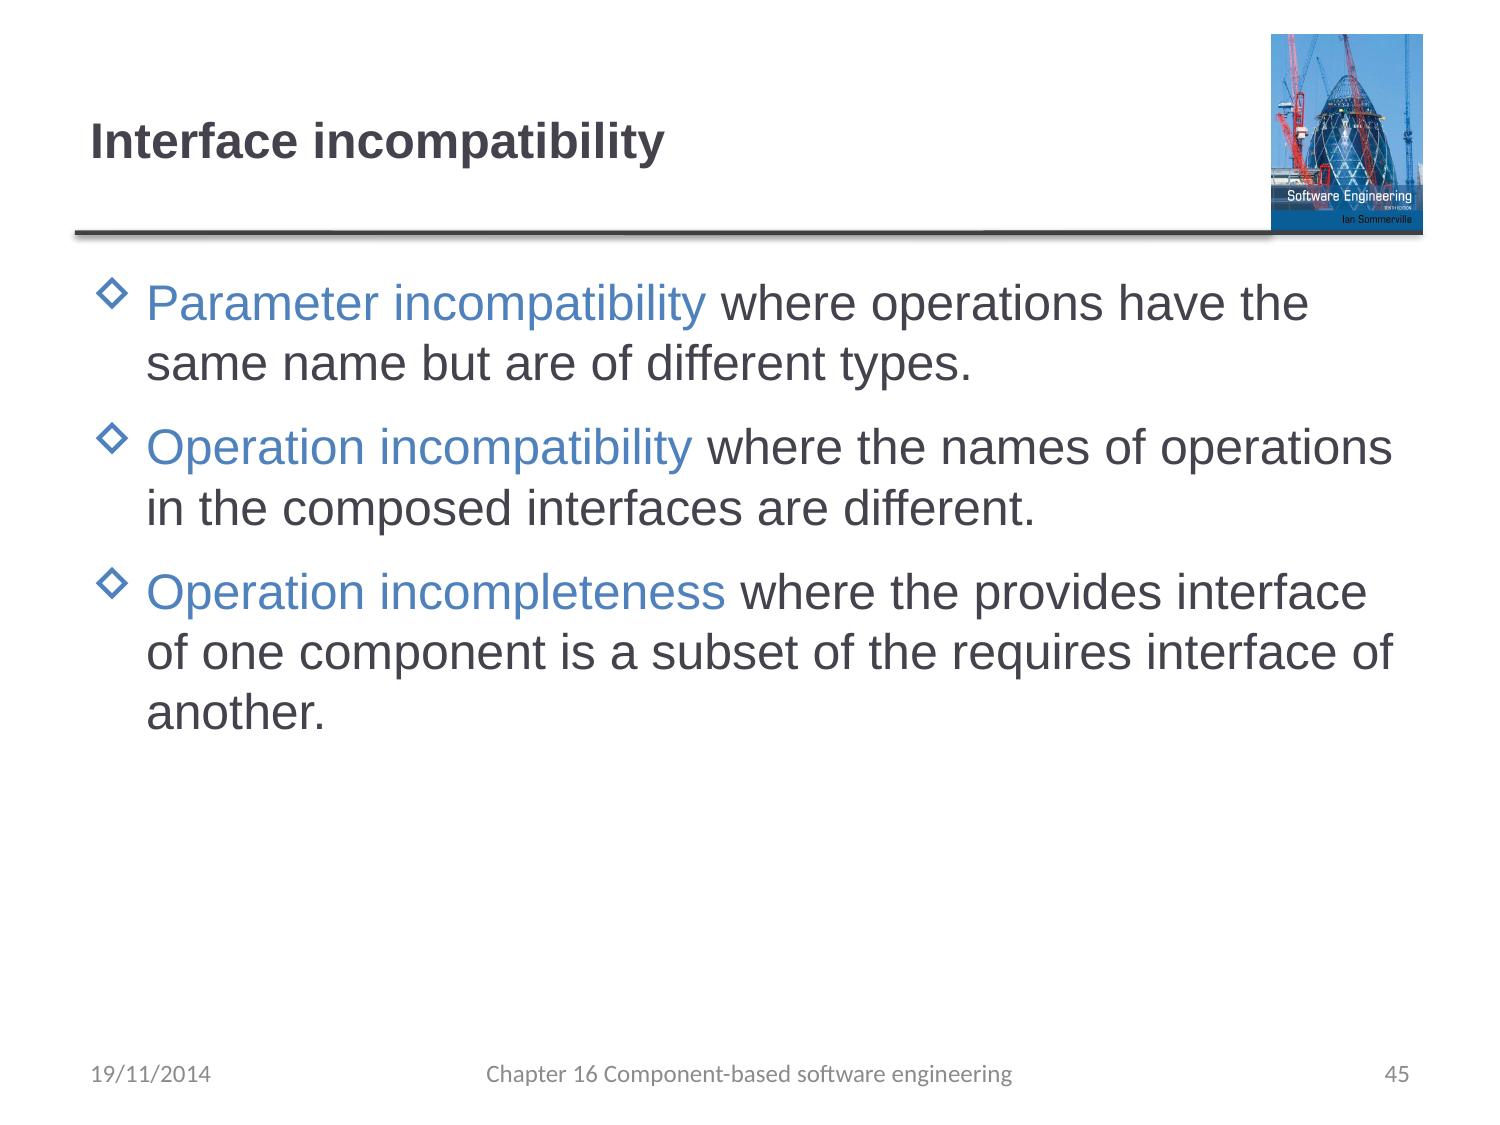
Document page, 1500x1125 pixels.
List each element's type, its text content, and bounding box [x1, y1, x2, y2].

list Parameter incompatibility where operations have the same name but are of different types. Operation incompatibility where the names of operations in the composed interfaces are different. Operation incompleteness where the provides interface of one component is a subset of the requires interface of another. [75, 262, 1425, 1005]
footer Chapter 16 Component-based software engineering [425, 1042, 1074, 1103]
slide_number 45 [1074, 1042, 1425, 1103]
title Interface incompatibility [74, 44, 1272, 233]
picture [1271, 34, 1423, 230]
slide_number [75, 1042, 425, 1103]
